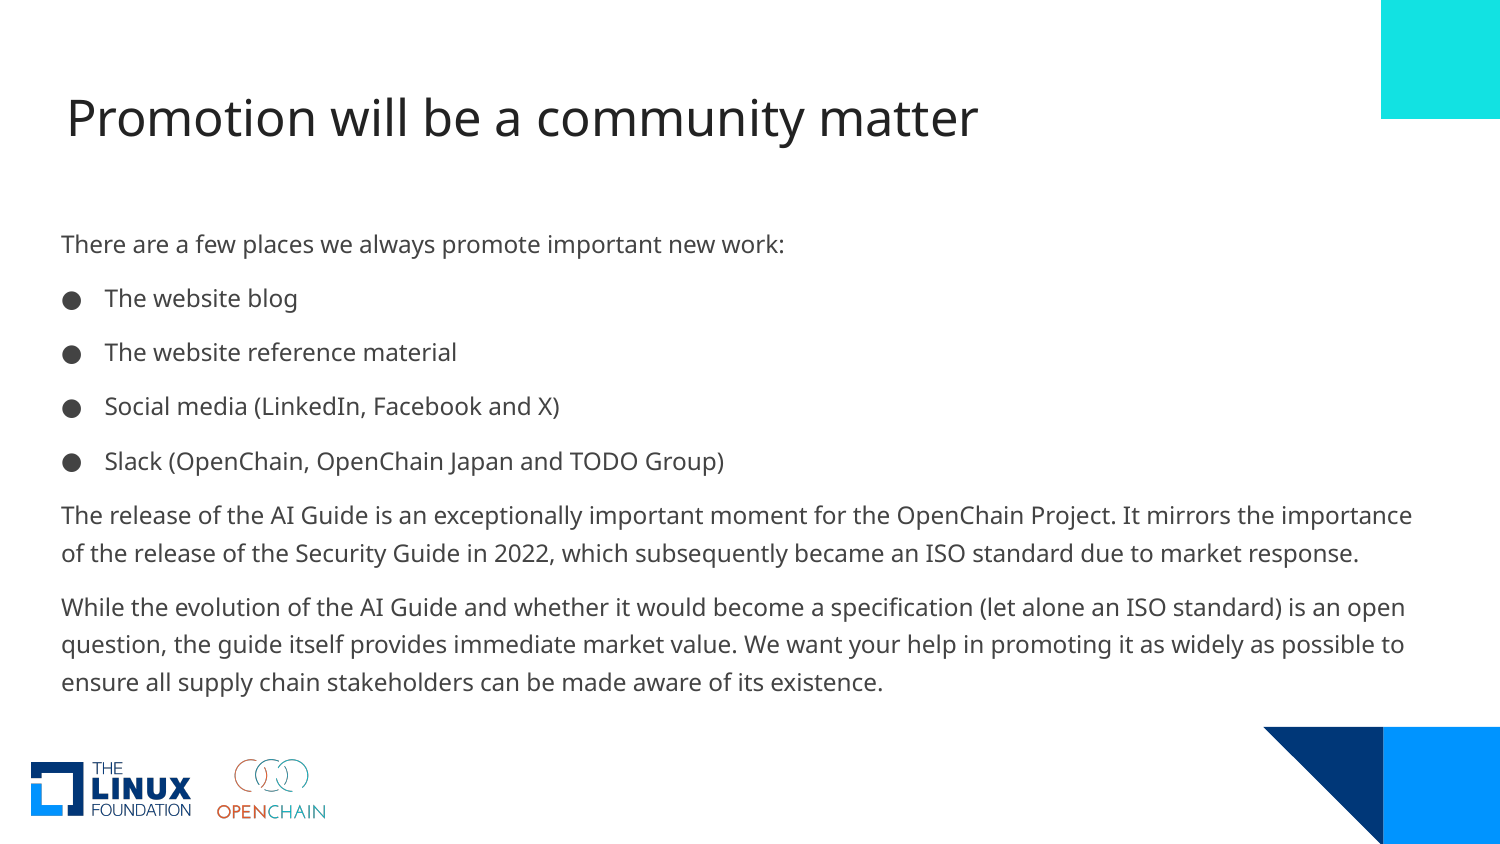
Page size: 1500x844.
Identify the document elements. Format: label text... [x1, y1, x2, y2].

list There are a few places we always promote important new work: The website blog The website reference material Social media (LinkedIn, Facebook and X) Slack (OpenChain, OpenChain Japan and TODO Group) The release of the AI Guide is an exceptionally important moment for the OpenChain Project. It mirrors the importance of the release of the Security Guide in 2022, which subsequently became an ISO standard due to market response. While the evolution of the AI Guide and whether it would become a specification (let alone an ISO standard) is an open question, the guide itself provides immediate market value. We want your help in promoting it as widely as possible to ensure all supply chain stakeholders can be made aware of its existence. [46, 207, 1444, 756]
title Promotion will be a community matter [51, 67, 1449, 167]
picture [215, 757, 327, 821]
picture [31, 762, 191, 816]
